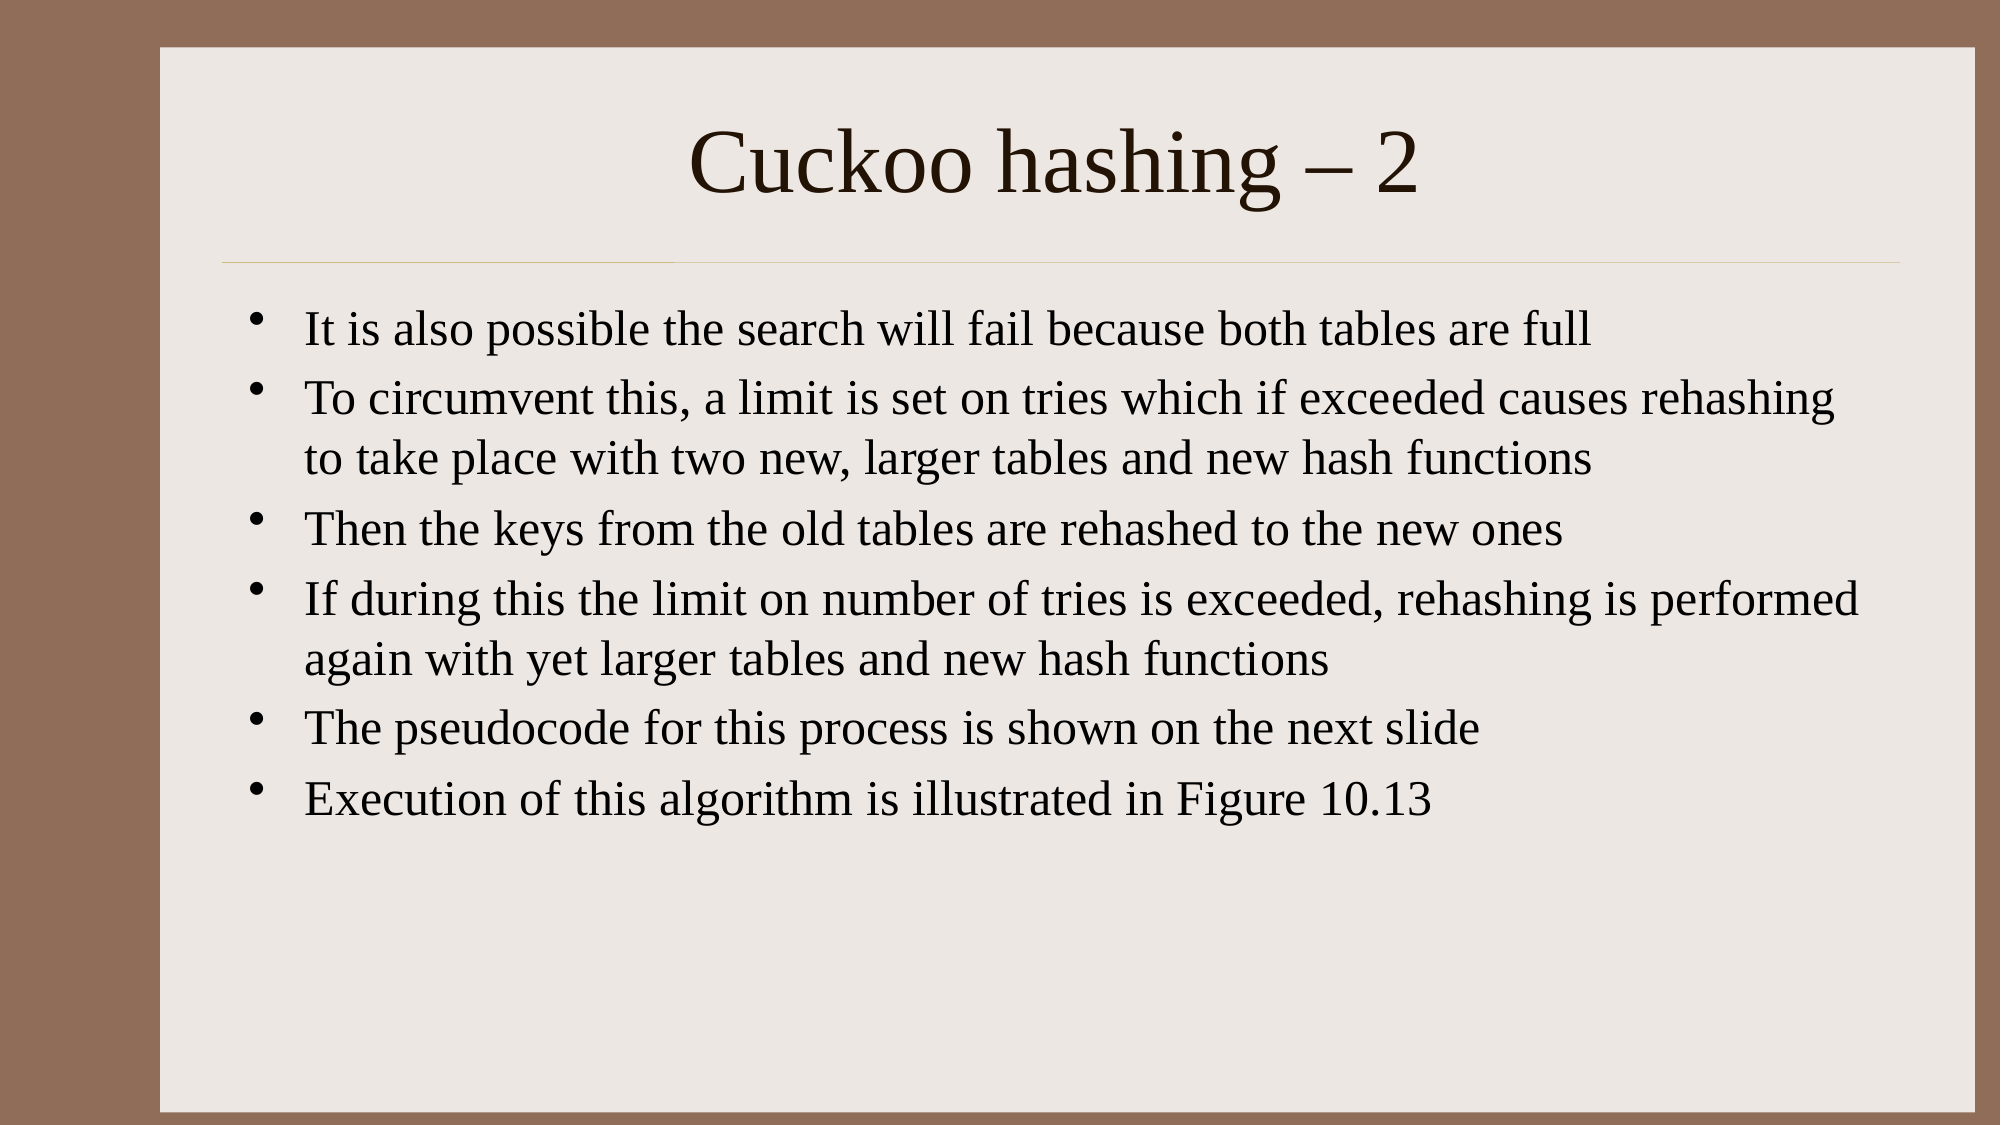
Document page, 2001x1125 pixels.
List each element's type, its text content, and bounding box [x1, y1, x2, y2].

title Cuckoo hashing – 2 [233, 62, 1900, 250]
list It is also possible the search will fail because both tables are full To circumvent this, a limit is set on tries which if exceeded causes rehashing to take place with two new, larger tables and new hash functions Then the keys from the old tables are rehashed to the new ones If during this the limit on number of tries is exceeded, rehashing is performed again with yet larger tables and new hash functions The pseudocode for this process is shown on the next slide Execution of this algorithm is illustrated in Figure 10.13 [233, 287, 1900, 963]
